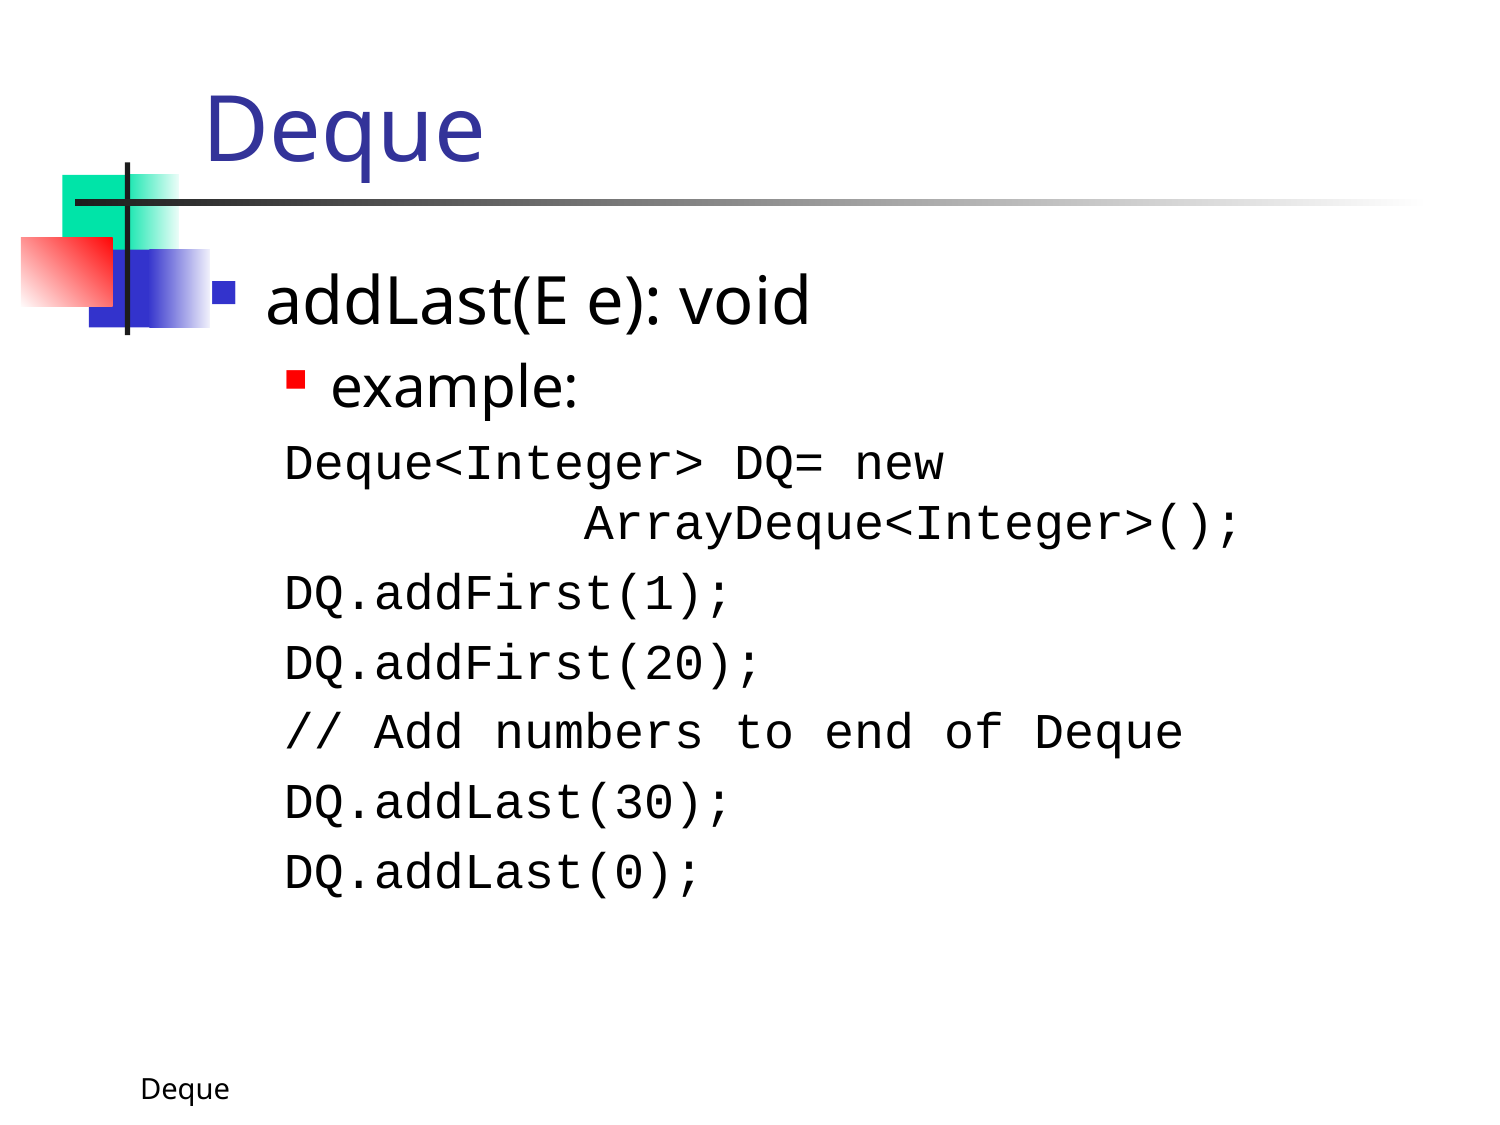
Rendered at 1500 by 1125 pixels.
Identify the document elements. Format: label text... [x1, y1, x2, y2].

footer Deque [124, 1037, 776, 1113]
list addLast(E e): void example: Deque<Integer> DQ= new ArrayDeque<Integer>(); DQ.addFirst(1); DQ.addFirst(20); // Add numbers to end of Deque DQ.addLast(30); DQ.addLast(0); [193, 249, 1470, 1007]
title Deque [187, 0, 1467, 188]
